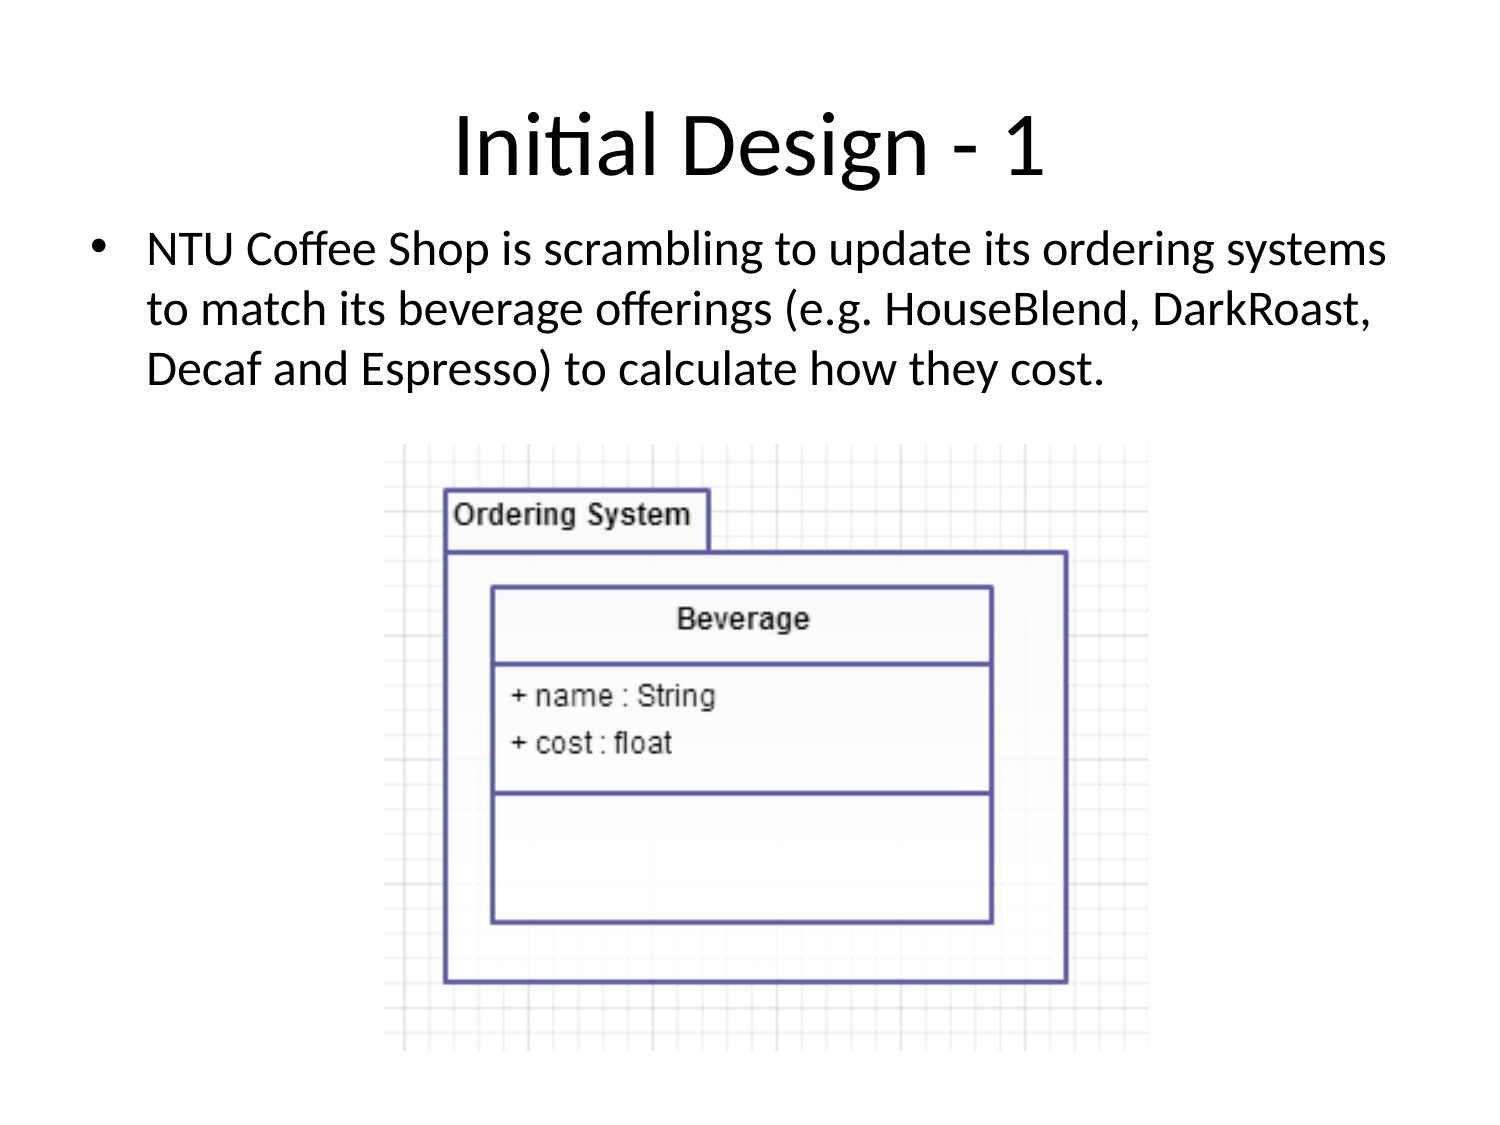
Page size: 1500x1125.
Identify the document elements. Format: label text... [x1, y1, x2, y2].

picture [383, 444, 1149, 1051]
list NTU Coffee Shop is scrambling to update its ordering systems to match its beverage offerings (e.g. HouseBlend, DarkRoast, Decaf and Espresso) to calculate how they cost. [75, 208, 1425, 1071]
title Initial Design - 1 [75, 45, 1425, 208]
